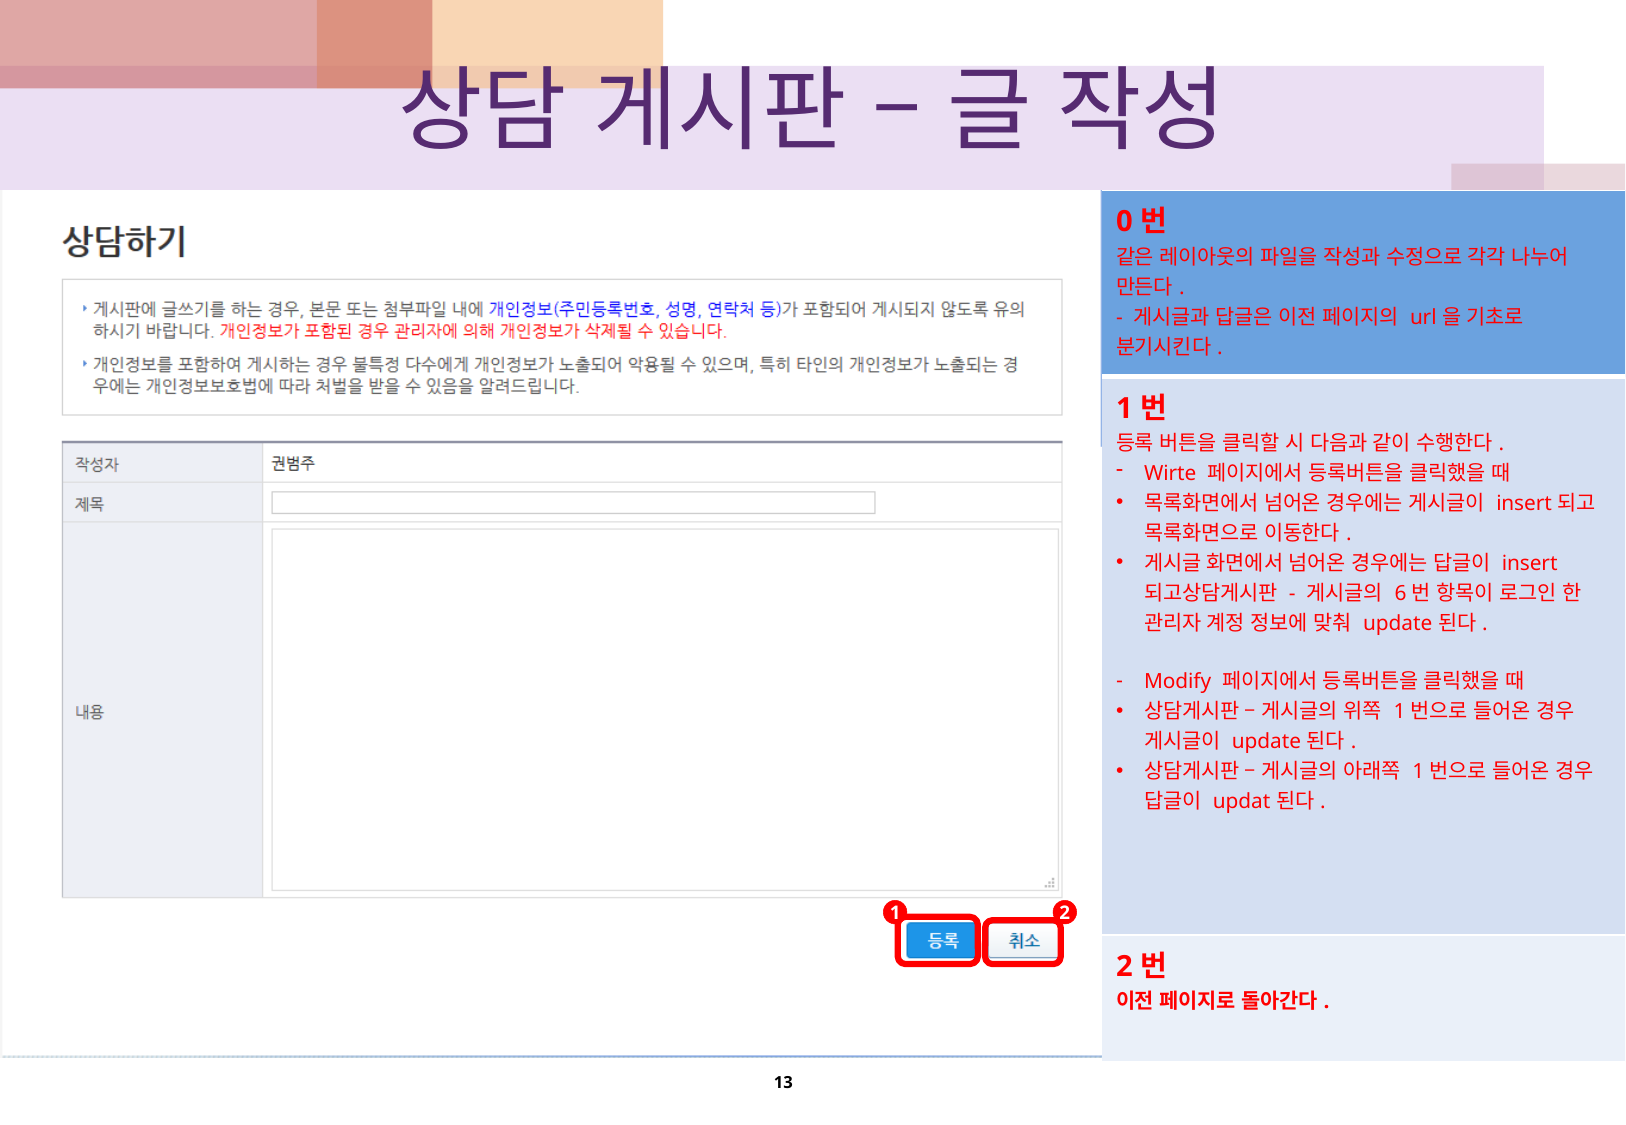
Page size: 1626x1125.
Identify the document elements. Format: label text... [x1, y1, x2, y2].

table_header 0번 같은 레이아웃의 파일을 작성과 수정으로 각각 나누어 만든다. - 게시글과 답글은 이전 페이지의 url을 기초로 분기시킨다. [1105, 191, 1626, 374]
table_cell 2번 이전 페이지로 돌아간다. [1107, 936, 1626, 1061]
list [0, 190, 1102, 1059]
title 상담 게시판 – 글 작성 [81, 26, 1544, 185]
table_cell 1번 등록 버튼을 클릭할 시 다음과 같이 수행한다. Wirte 페이지에서 등록버튼을 클릭했을 때 목록화면에서 넘어온 경우에는 게시글이 insert되고 목록화면으로 이동한다. 게시글 화면에서 넘어온 경우에는 답글이 insert되고상담게시판 - 게시글의 6번 항목이 로그인 한 관리자 계정 정보에 맞춰 update된다. Modify 페이지에서 등록버튼을 클릭했을 때 상담게시판 – 게시글의 위쪽 1번으로 들어온 경우 게시글이 update된다. 상담게시판 – 게시글의 아래쪽 1번으로 들어온 경우 답글이 updat된다. [1108, 379, 1626, 934]
